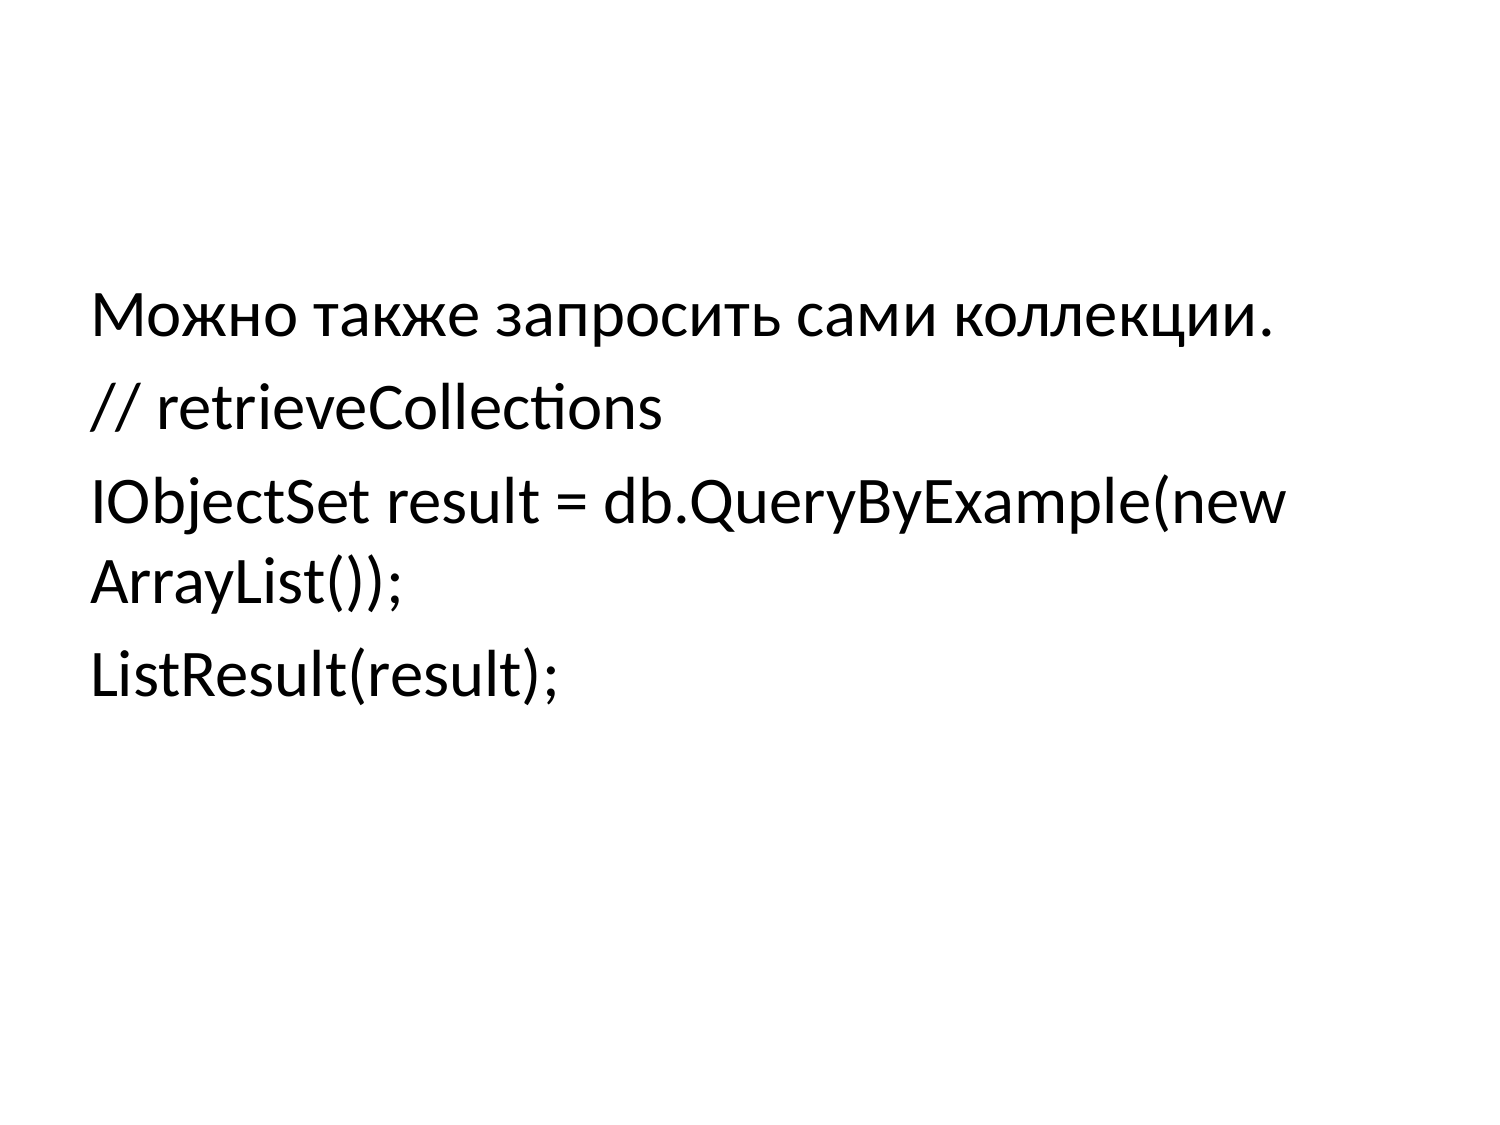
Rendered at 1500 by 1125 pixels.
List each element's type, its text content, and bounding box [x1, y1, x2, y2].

list Можно также запросить сами коллекции. // retrieveCollections IObjectSet result = db.QueryByExample(new ArrayList()); ListResult(result); [75, 262, 1425, 1005]
